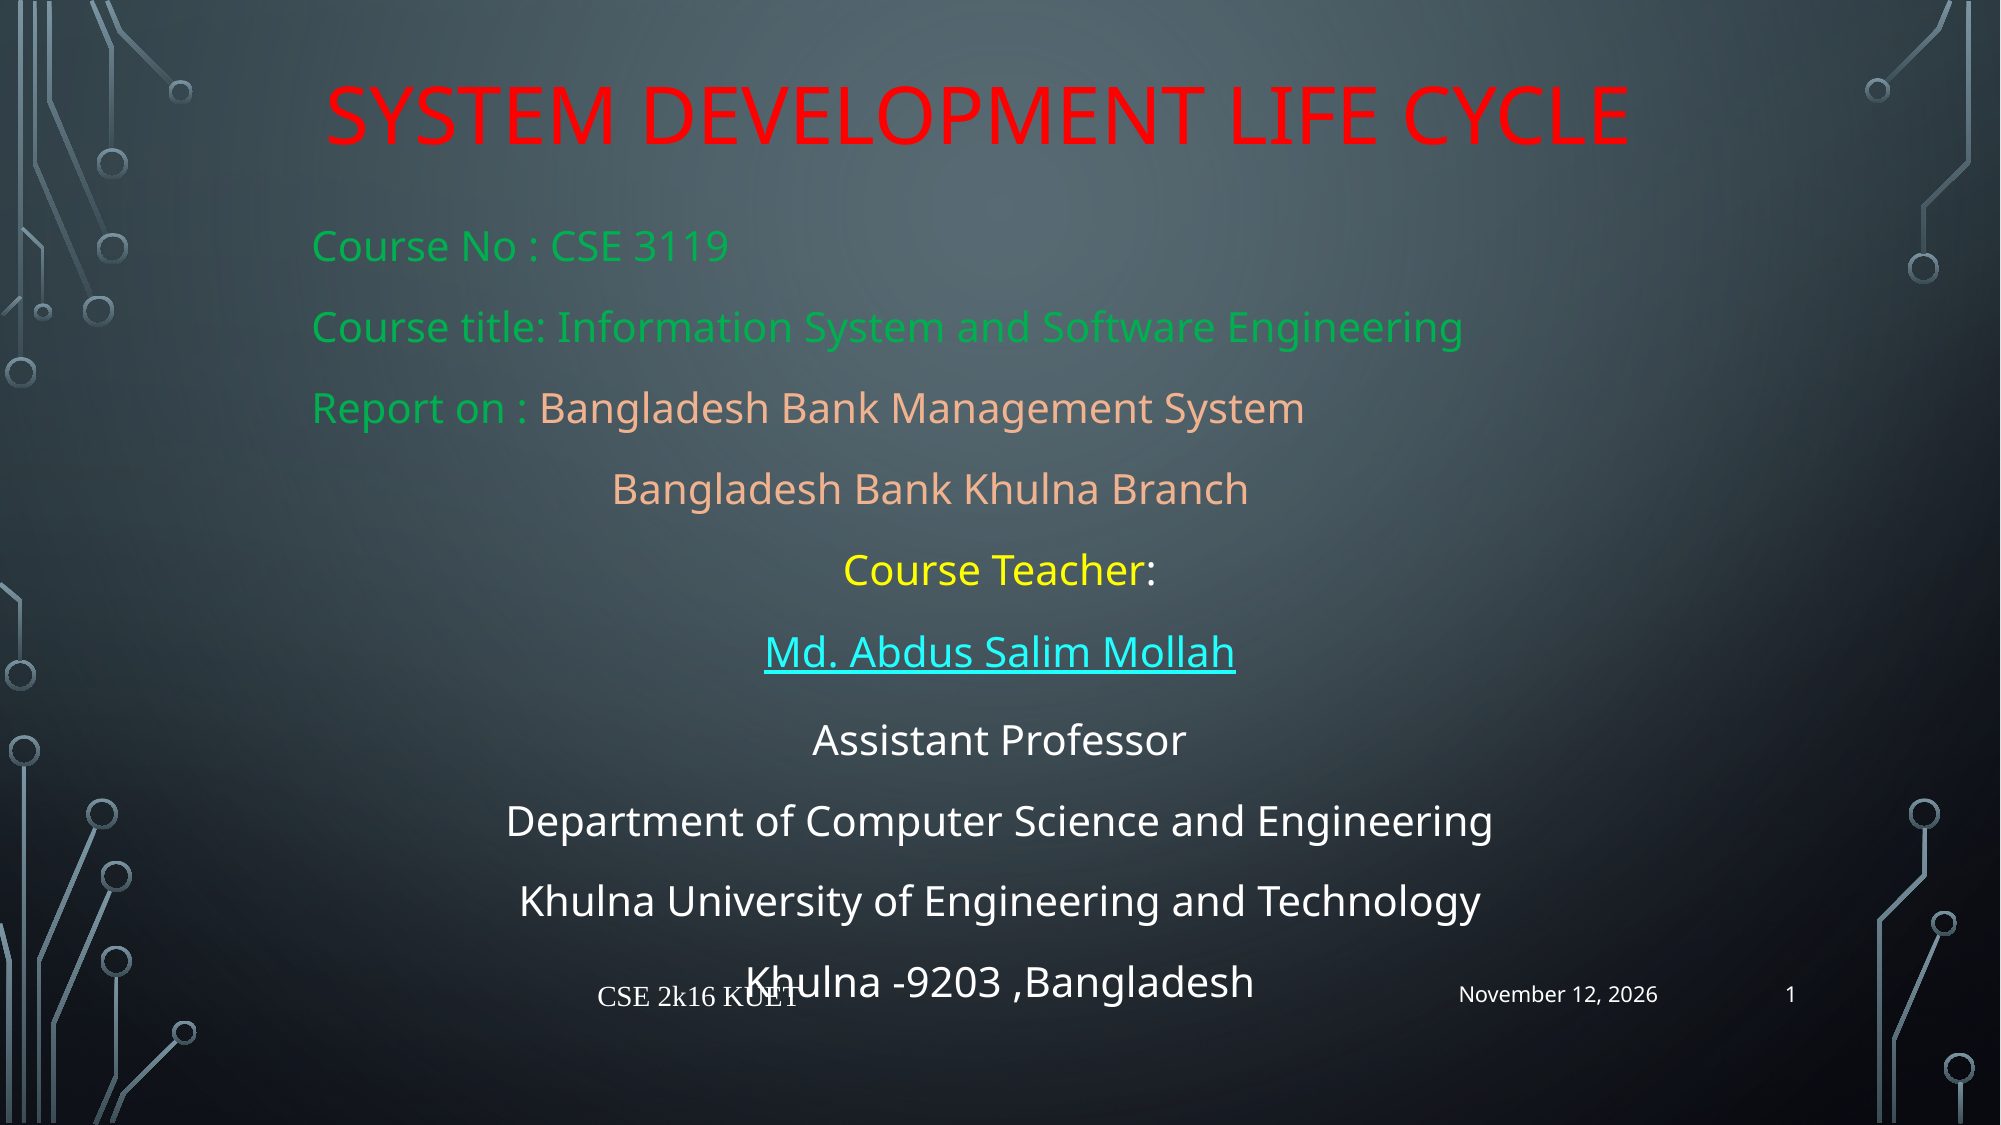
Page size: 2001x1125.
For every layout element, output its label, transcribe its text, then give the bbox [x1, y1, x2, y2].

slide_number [1223, 965, 1674, 1025]
list Course No : CSE 3119 Course title: Information System and Software Engineering Report on : Bangladesh Bank Management System Bangladesh Bank Khulna Branch Course Teacher: Md. Abdus Salim Mollah Assistant Professor Department of Computer Science and Engineering Khulna University of Engineering and Technology Khulna -9203 ,Bangladesh [296, 202, 1704, 923]
title System Development Life Cycle [310, 24, 1661, 202]
slide_number 1 [1685, 965, 1813, 1025]
footer CSE 2k16 KUET [187, 965, 1211, 1025]
